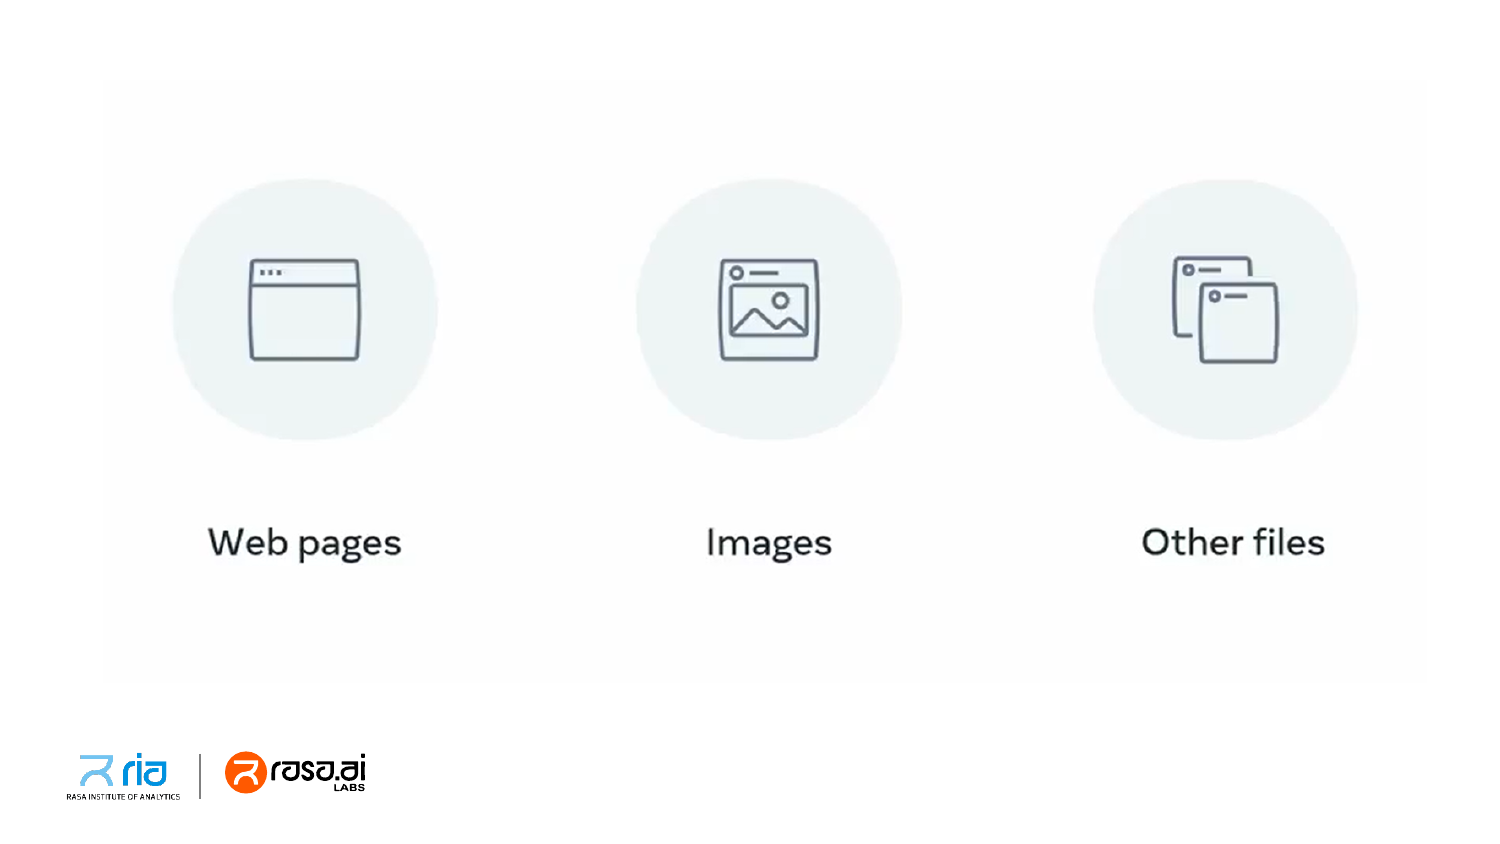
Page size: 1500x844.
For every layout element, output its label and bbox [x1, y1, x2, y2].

picture [58, 744, 188, 808]
picture [103, 80, 1427, 684]
